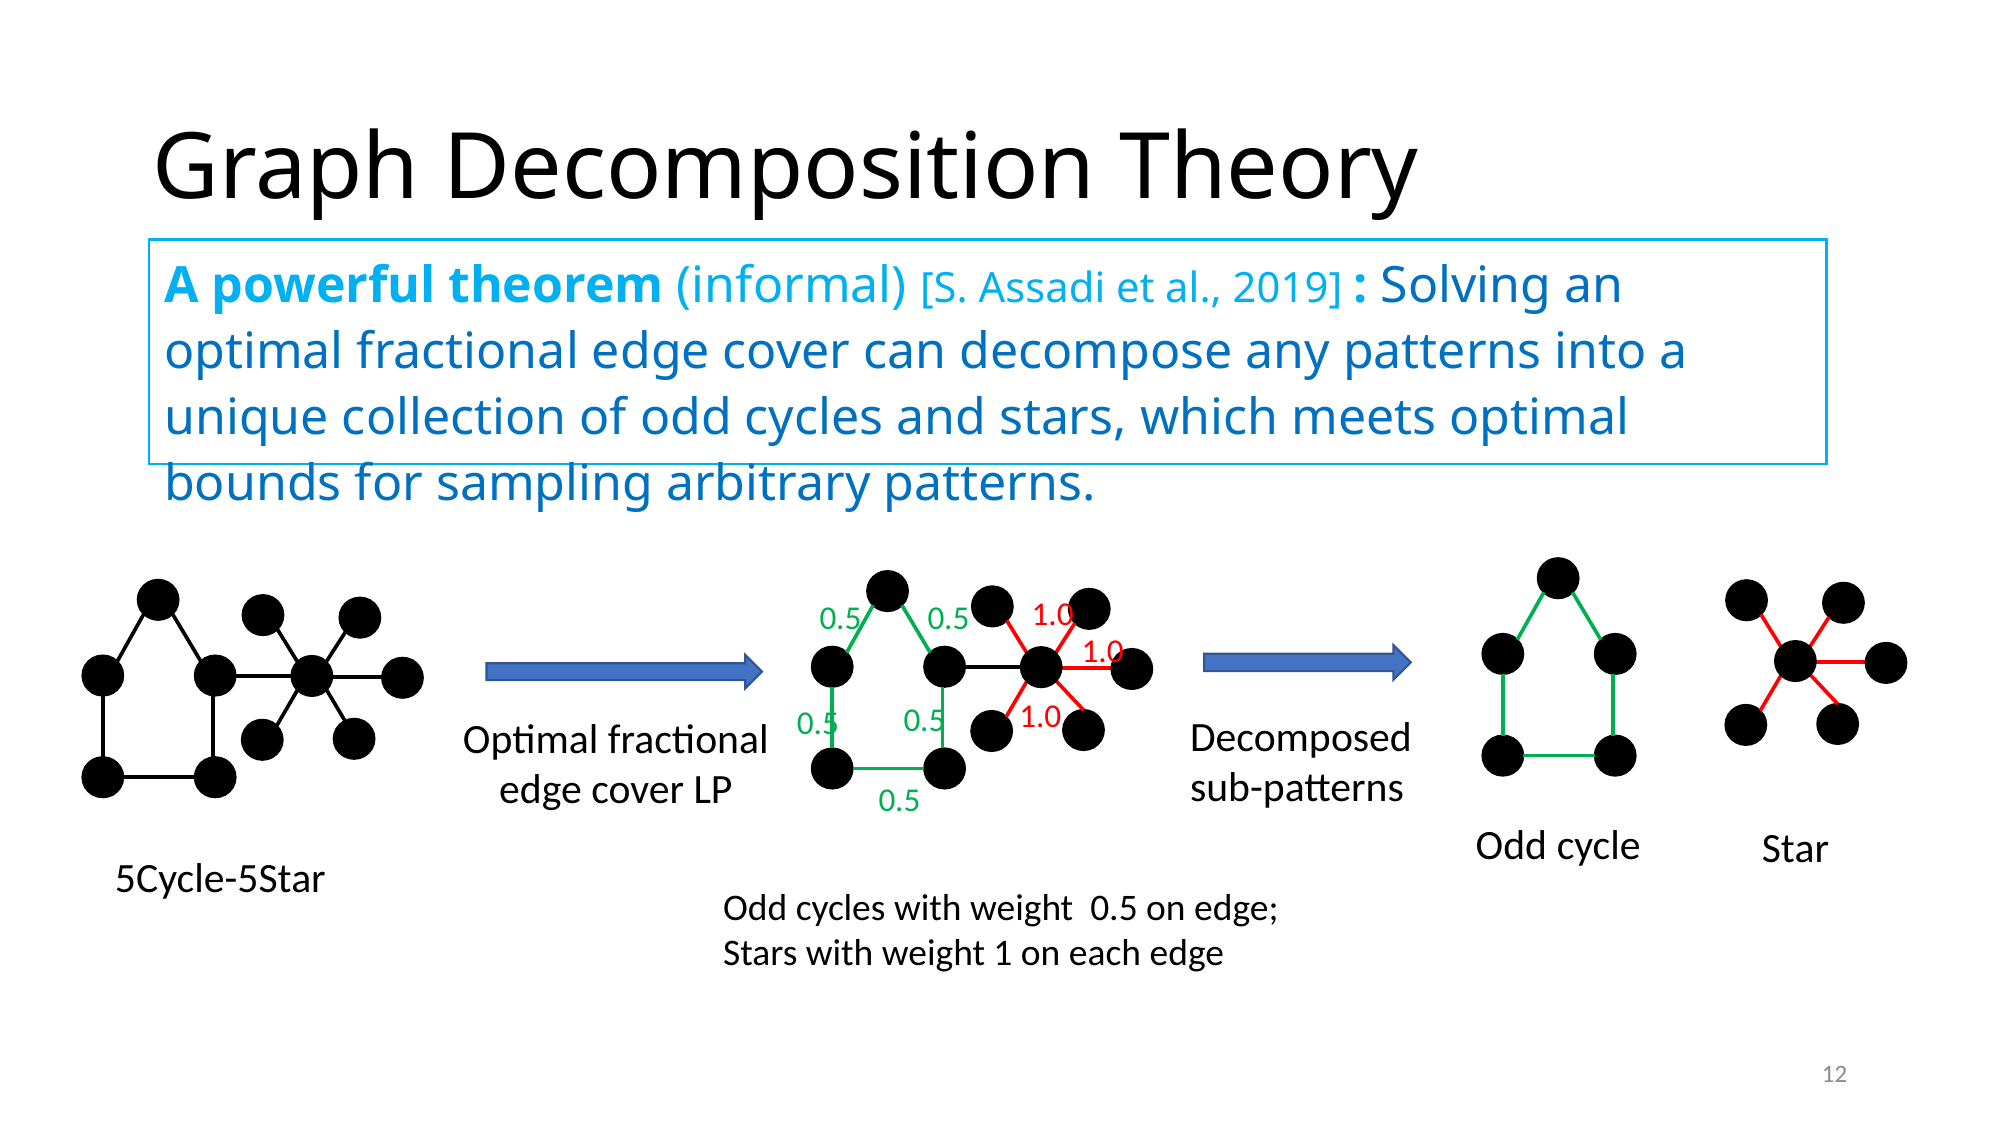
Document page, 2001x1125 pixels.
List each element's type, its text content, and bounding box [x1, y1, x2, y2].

text_box Star [1747, 813, 1845, 879]
text_box [1203, 642, 1413, 683]
text_box Optimal fractional edge cover LP [420, 704, 769, 820]
text_box 5Cycle-5Star [100, 843, 341, 909]
text_box [485, 652, 764, 692]
text_box Odd cycle [1460, 810, 1656, 876]
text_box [82, 579, 423, 798]
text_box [769, 571, 1153, 838]
text_box A powerful theorem (informal) [S. Assadi et al., 2019] : Solving an optimal fractional edge cover can decompose any patterns into a unique collection of odd cycles and stars, which meets optimal bounds for sampling arbitrary patterns. [148, 238, 1828, 465]
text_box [1725, 580, 1907, 745]
text_box Decomposed sub-patterns [1175, 701, 1451, 867]
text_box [1482, 558, 1636, 776]
title Graph Decomposition Theory [137, 59, 1863, 278]
text_box Odd cycles with weight 0.5 on edge; Stars with weight 1 on each edge [708, 876, 1295, 981]
slide_number 12 [1412, 1042, 1863, 1103]
